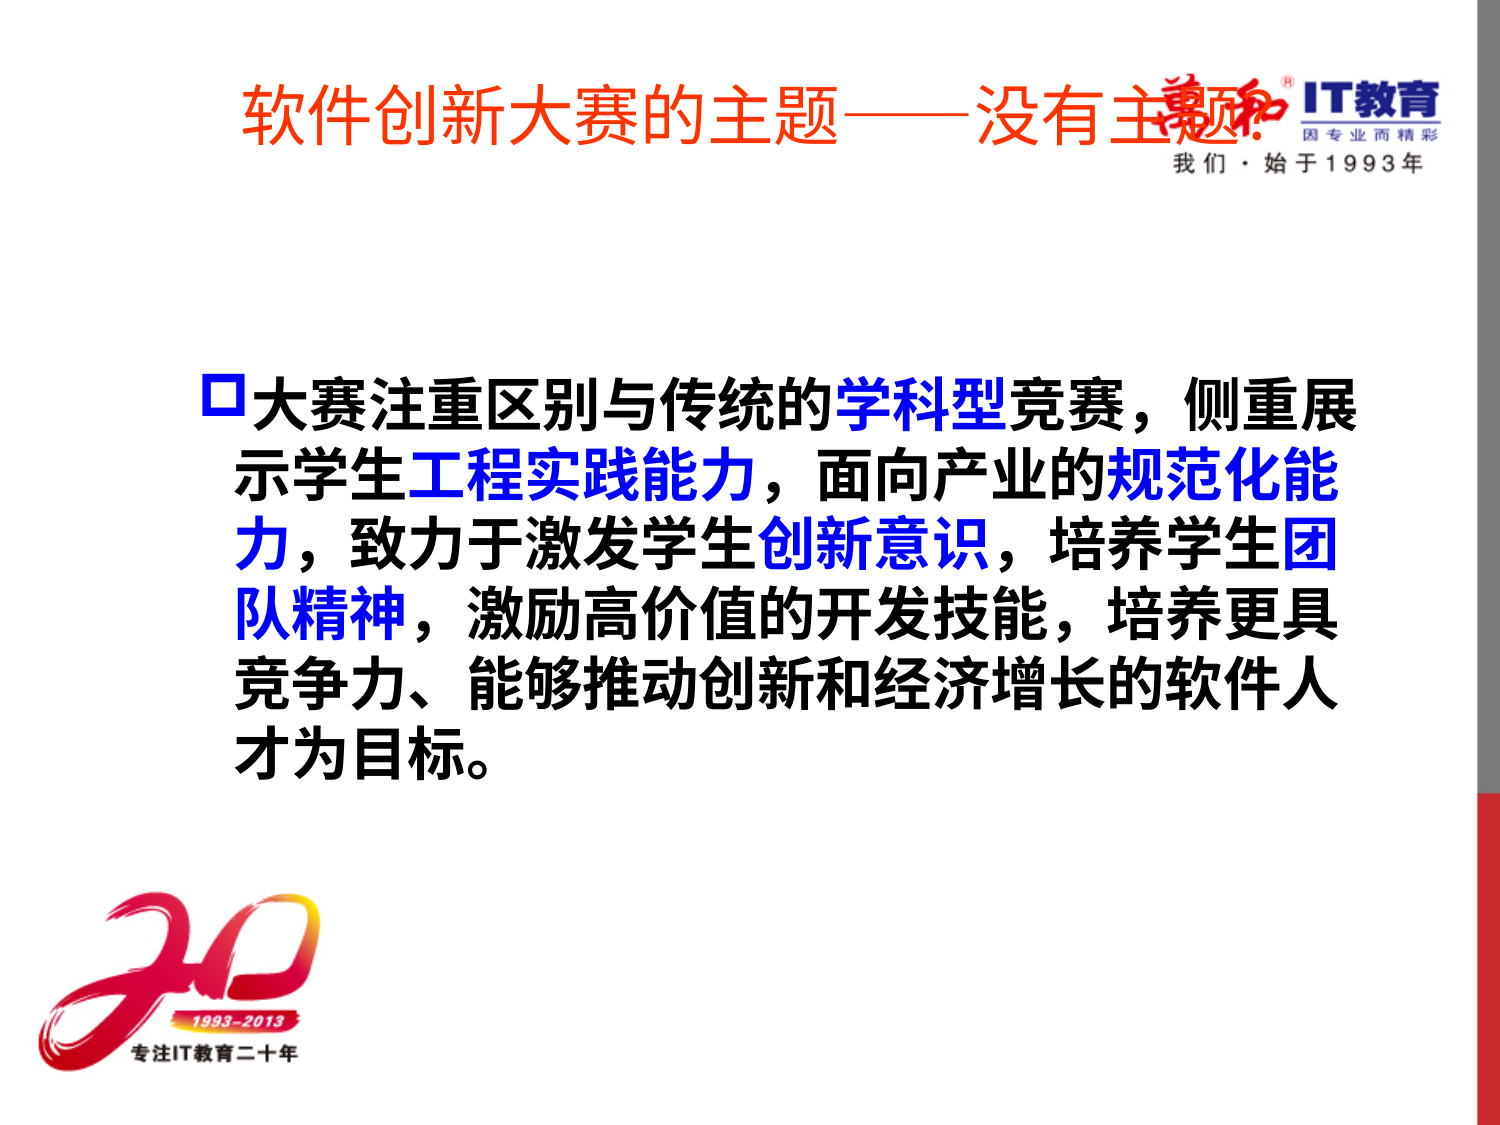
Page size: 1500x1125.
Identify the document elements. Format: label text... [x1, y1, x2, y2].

picture [0, 0, 1500, 1125]
title 软件创新大赛的主题——没有主题？ [123, 89, 1425, 137]
text_box 大赛注重区别与传统的学科型竞赛，侧重展示学生工程实践能力，面向产业的规范化能力，致力于激发学生创新意识，培养学生团队精神，激励高价值的开发技能，培养更具竞争力、能够推动创新和经济增长的软件人才为目标。 [183, 360, 1412, 865]
